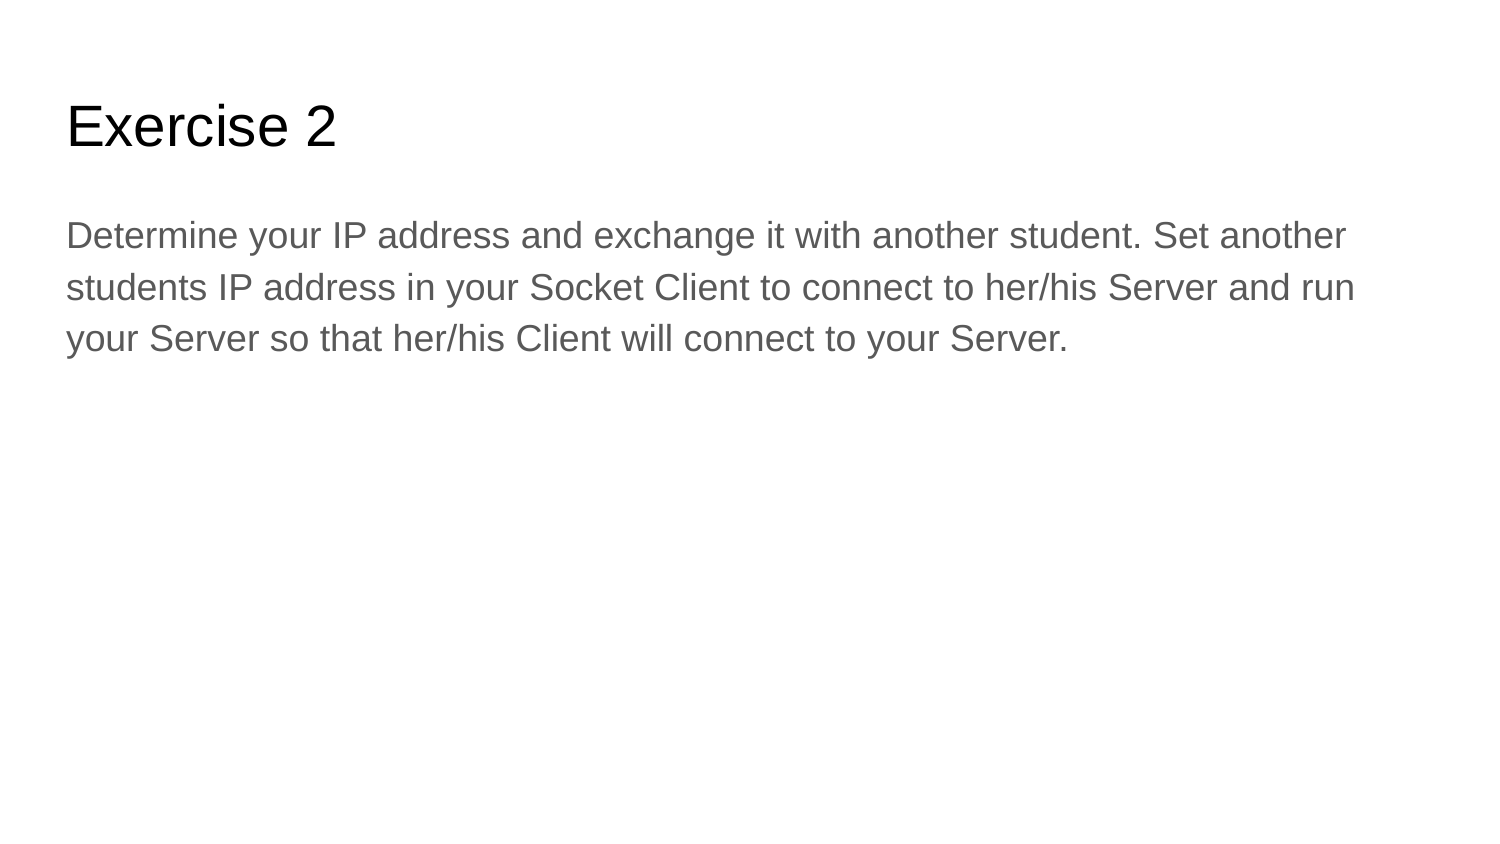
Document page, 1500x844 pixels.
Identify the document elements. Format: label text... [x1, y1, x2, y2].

list Determine your IP address and exchange it with another student. Set another students IP address in your Socket Client to connect to her/his Server and run your Server so that her/his Client will connect to your Server. [51, 189, 1449, 750]
title Exercise 2 [51, 72, 1449, 167]
